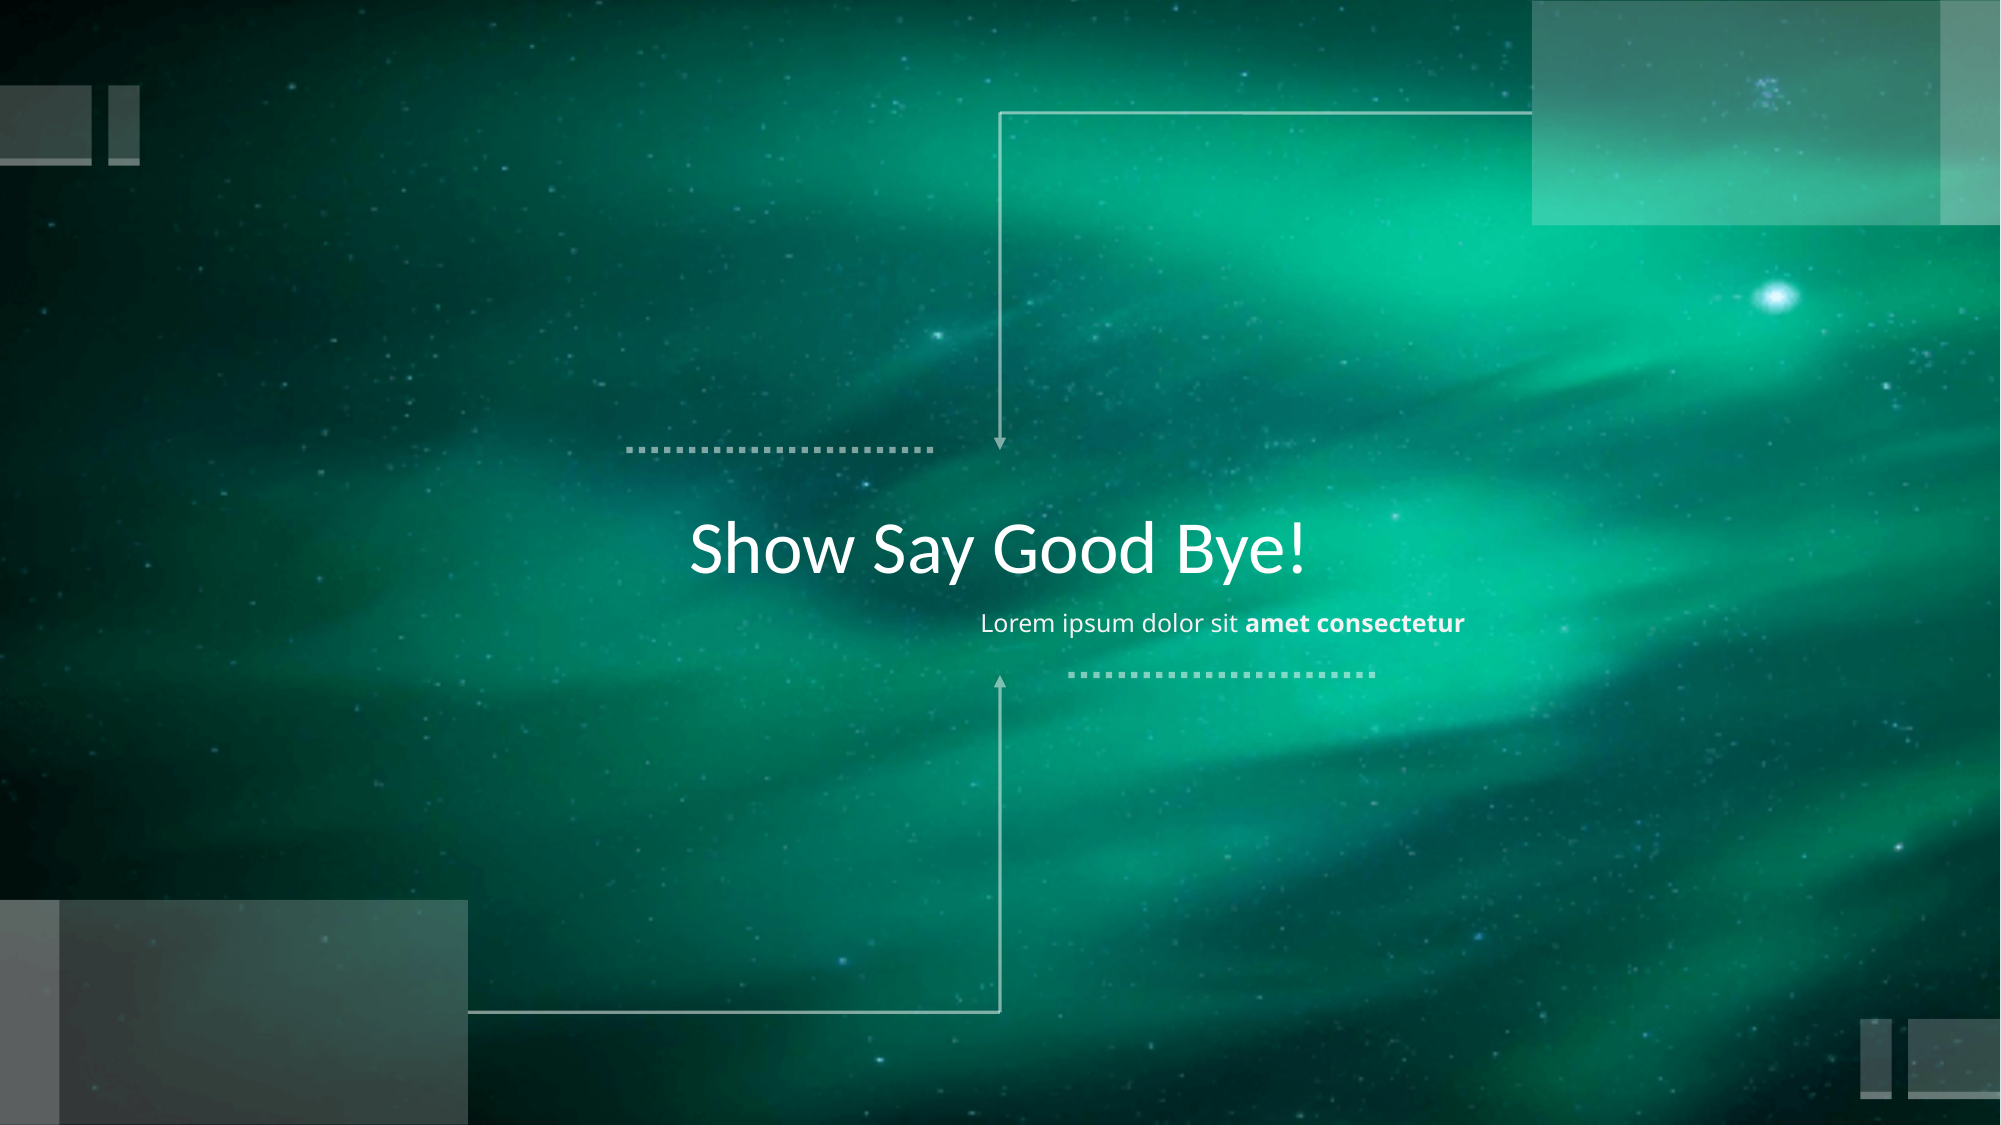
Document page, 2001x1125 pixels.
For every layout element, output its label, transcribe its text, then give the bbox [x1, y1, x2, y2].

picture [0, 0, 2001, 1125]
text_box [469, 676, 999, 1012]
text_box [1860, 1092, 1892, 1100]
text_box [1939, 0, 2000, 226]
text_box Show Say Good Bye! [467, 490, 1532, 596]
text_box Lorem ipsum dolor sit amet consectetur [871, 600, 1574, 651]
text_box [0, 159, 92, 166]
text_box [1531, 0, 2000, 227]
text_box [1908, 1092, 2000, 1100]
text_box [993, 111, 1531, 449]
text_box [0, 899, 60, 1125]
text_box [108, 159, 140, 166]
text_box [1001, 677, 1007, 1013]
text_box [60, 899, 469, 1125]
